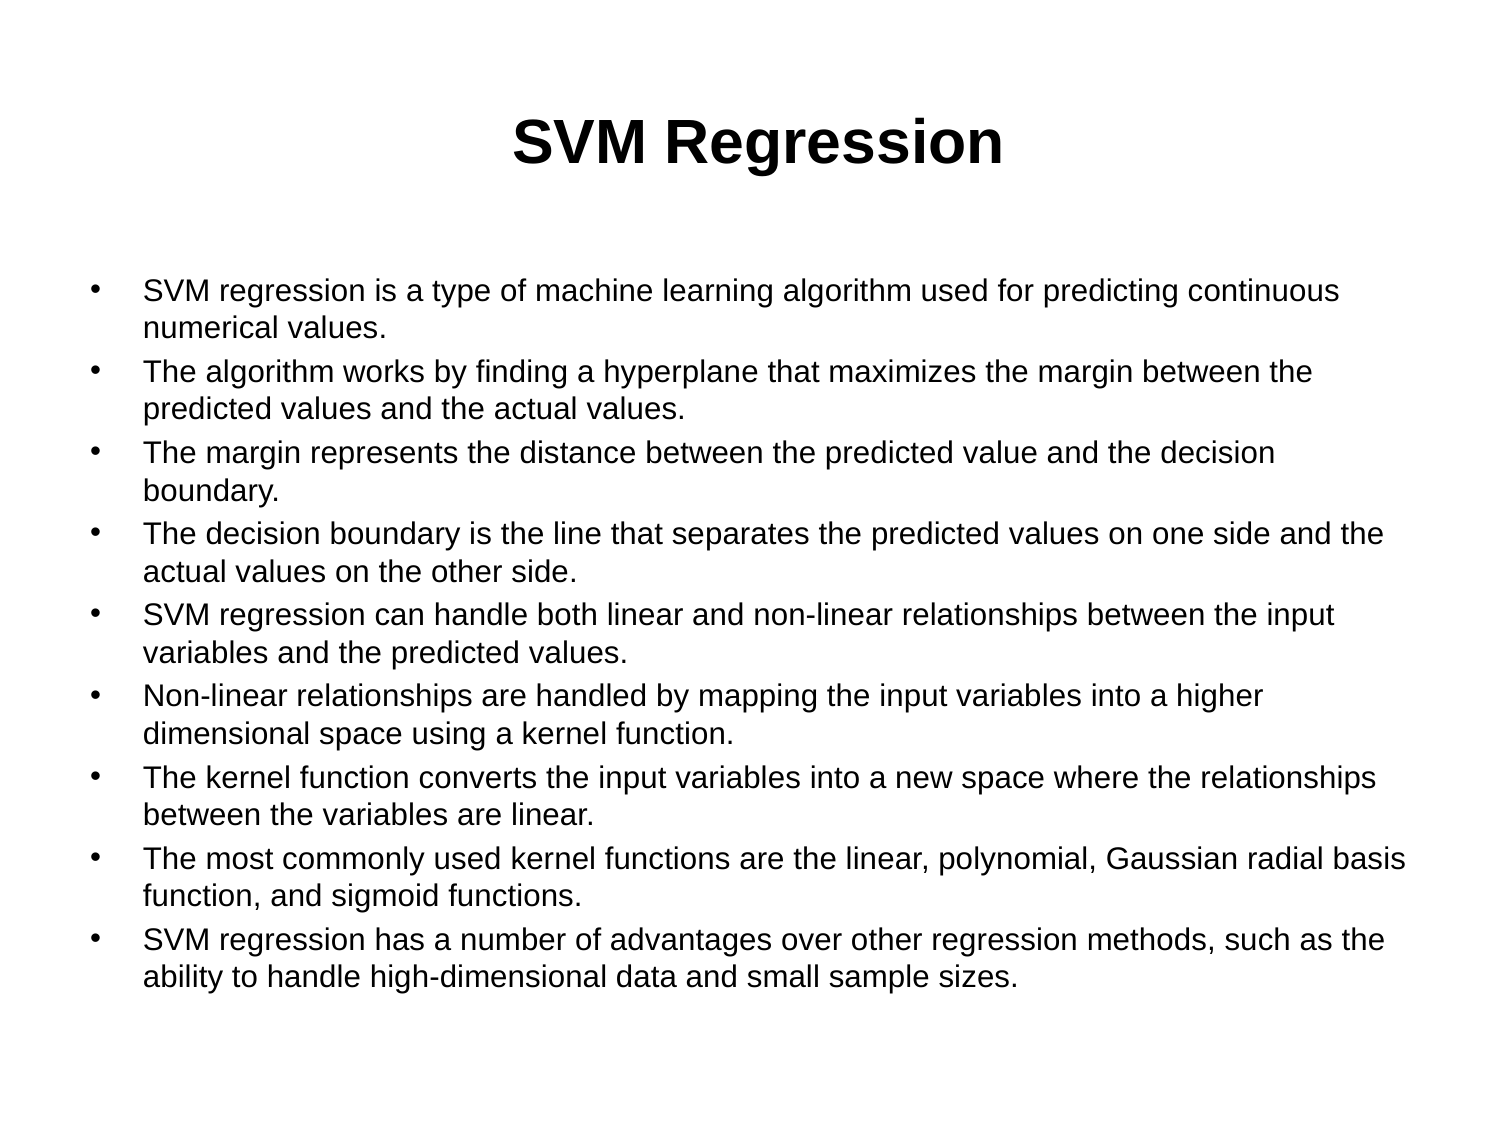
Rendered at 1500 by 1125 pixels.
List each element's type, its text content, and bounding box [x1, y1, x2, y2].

title SVM Regression [75, 45, 1425, 233]
list SVM regression is a type of machine learning algorithm used for predicting continuous numerical values. The algorithm works by finding a hyperplane that maximizes the margin between the predicted values and the actual values. The margin represents the distance between the predicted value and the decision boundary. The decision boundary is the line that separates the predicted values on one side and the actual values on the other side. SVM regression can handle both linear and non-linear relationships between the input variables and the predicted values. Non-linear relationships are handled by mapping the input variables into a higher dimensional space using a kernel function. The kernel function converts the input variables into a new space where the relationships between the variables are linear. The most commonly used kernel functions are the linear, polynomial, Gaussian radial basis function, and sigmoid functions. SVM regression has a number of advantages over other regression methods, such as the ability to handle high-dimensional data and small sample sizes. [75, 262, 1425, 1005]
